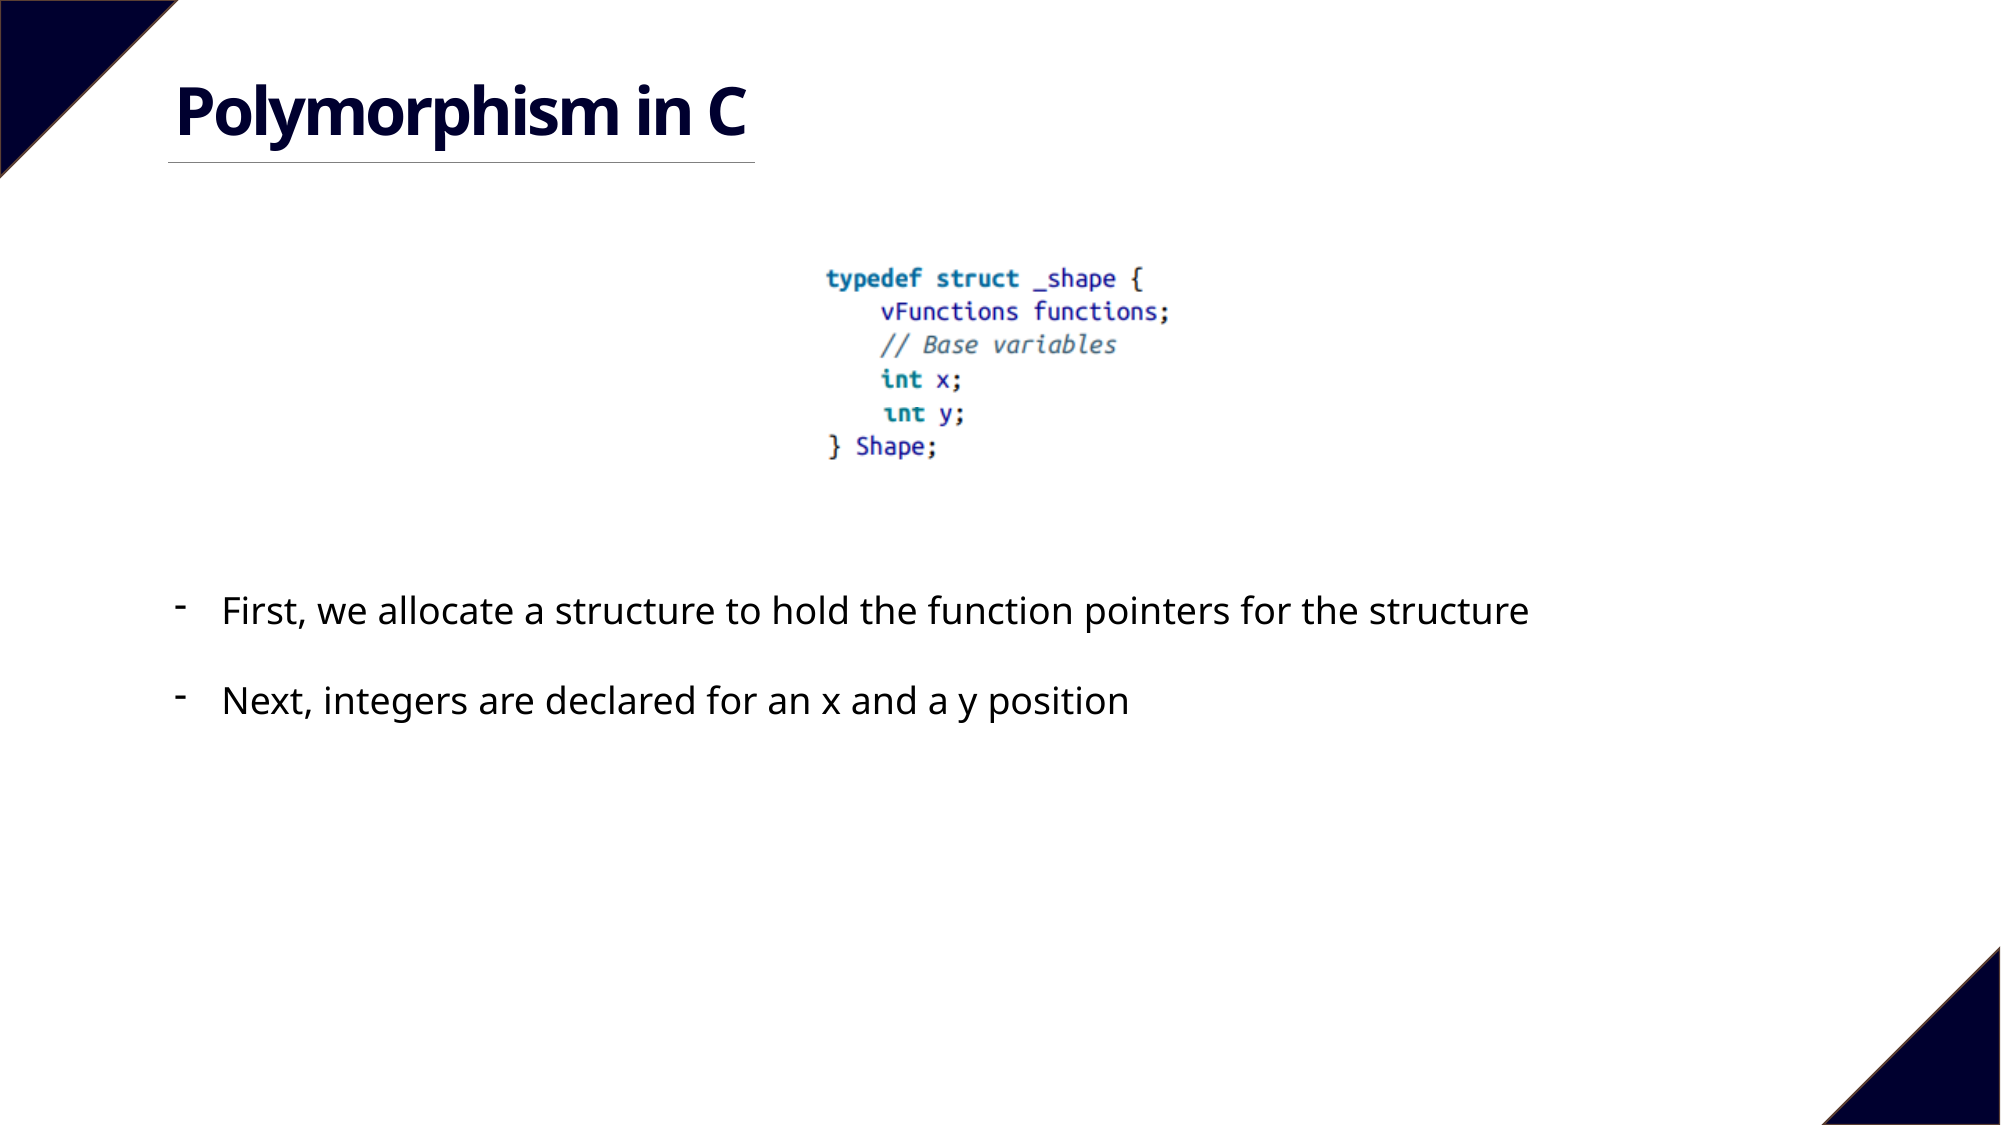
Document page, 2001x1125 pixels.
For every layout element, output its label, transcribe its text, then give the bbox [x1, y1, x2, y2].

text_box First, we allocate a structure to hold the function pointers for the structure Next, integers are declared for an x and a y position [159, 534, 1547, 730]
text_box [804, 254, 1196, 474]
text_box Polymorphism in C [159, 61, 764, 156]
